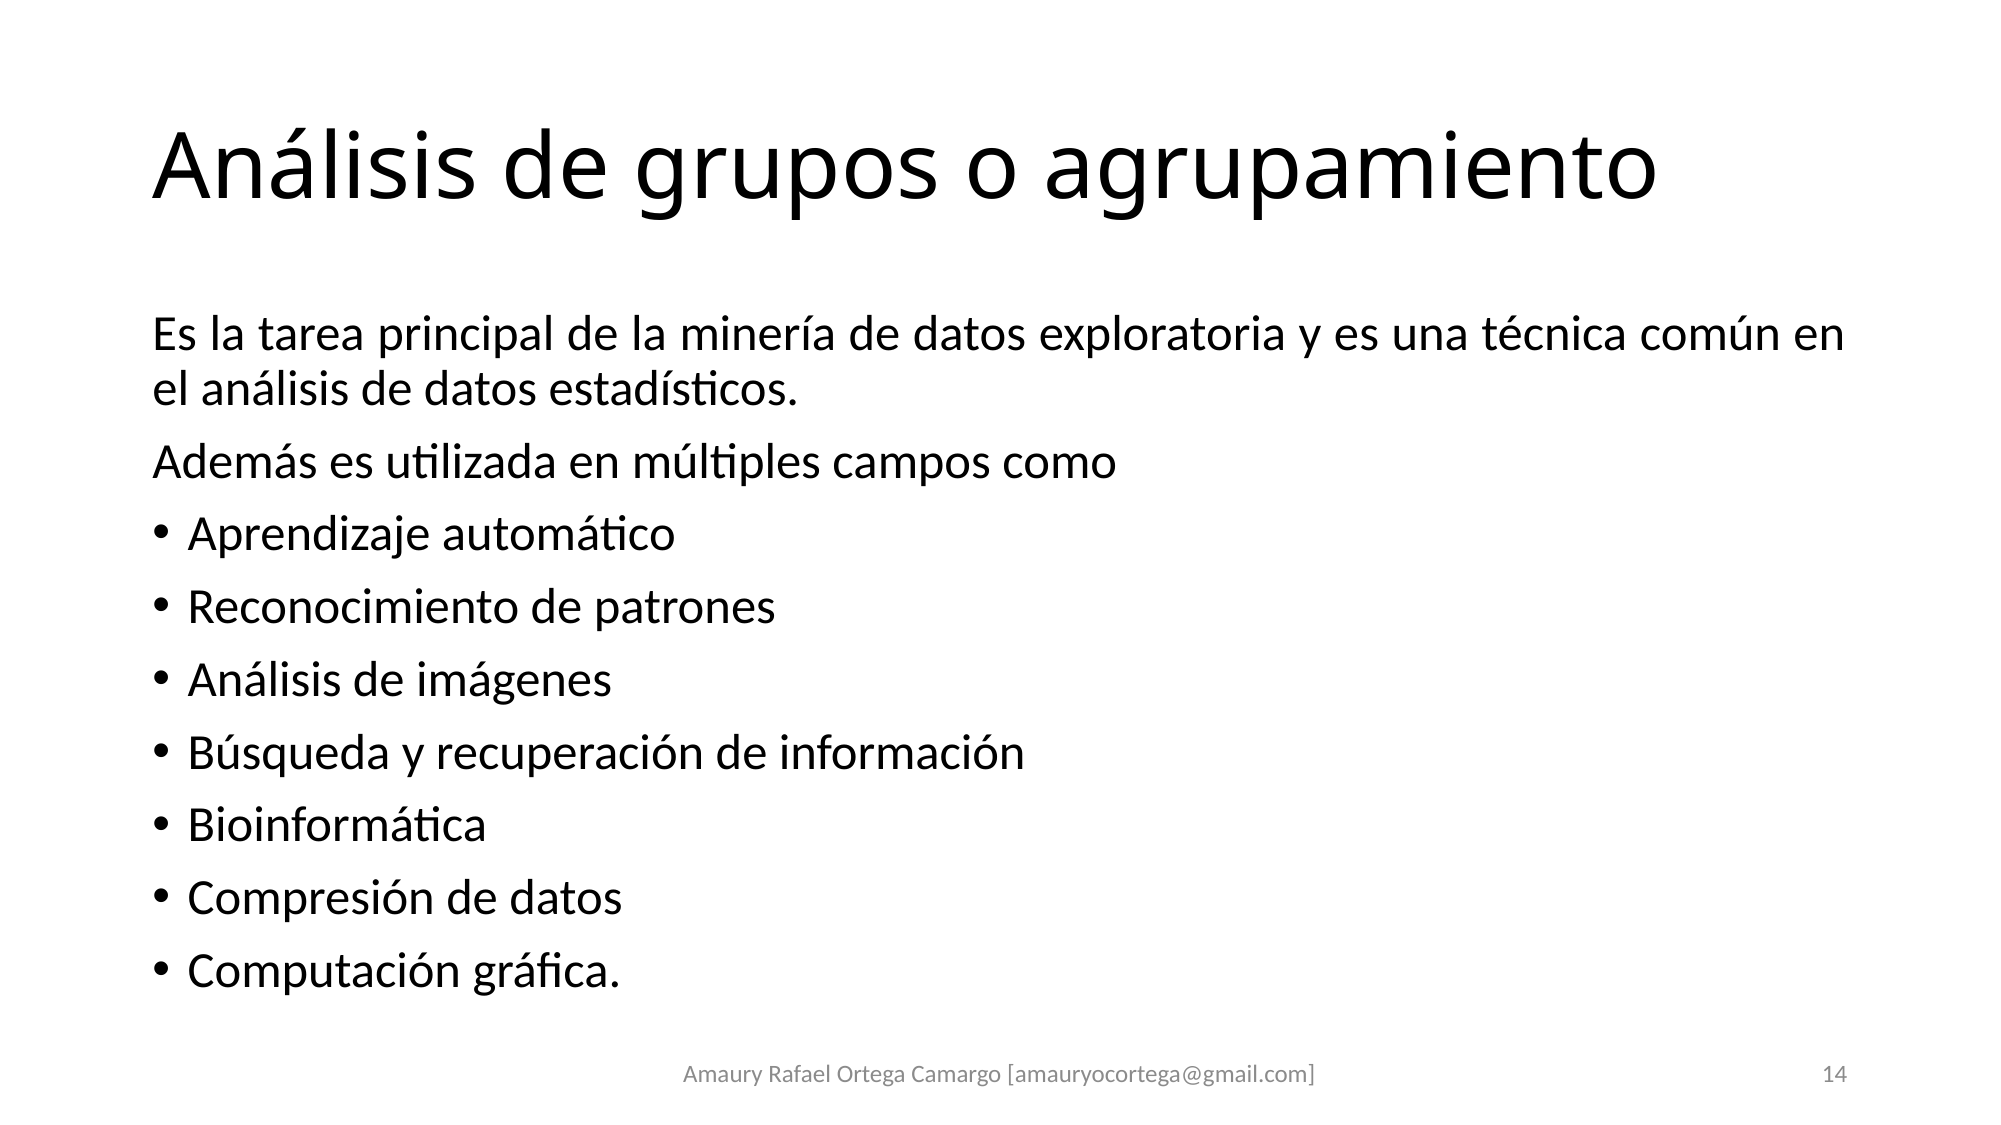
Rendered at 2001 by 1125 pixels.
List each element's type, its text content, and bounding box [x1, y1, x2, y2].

list Es la tarea principal de la minería de datos exploratoria y es una técnica común en el análisis de datos estadísticos. Además es utilizada en múltiples campos como Aprendizaje automático Reconocimiento de patrones Análisis de imágenes Búsqueda y recuperación de información Bioinformática Compresión de datos Computación gráfica. [137, 299, 1863, 1014]
title Análisis de grupos o agrupamiento [137, 59, 1863, 278]
slide_number 14 [1412, 1042, 1863, 1103]
footer Amaury Rafael Ortega Camargo [amauryocortega@gmail.com] [662, 1042, 1338, 1103]
